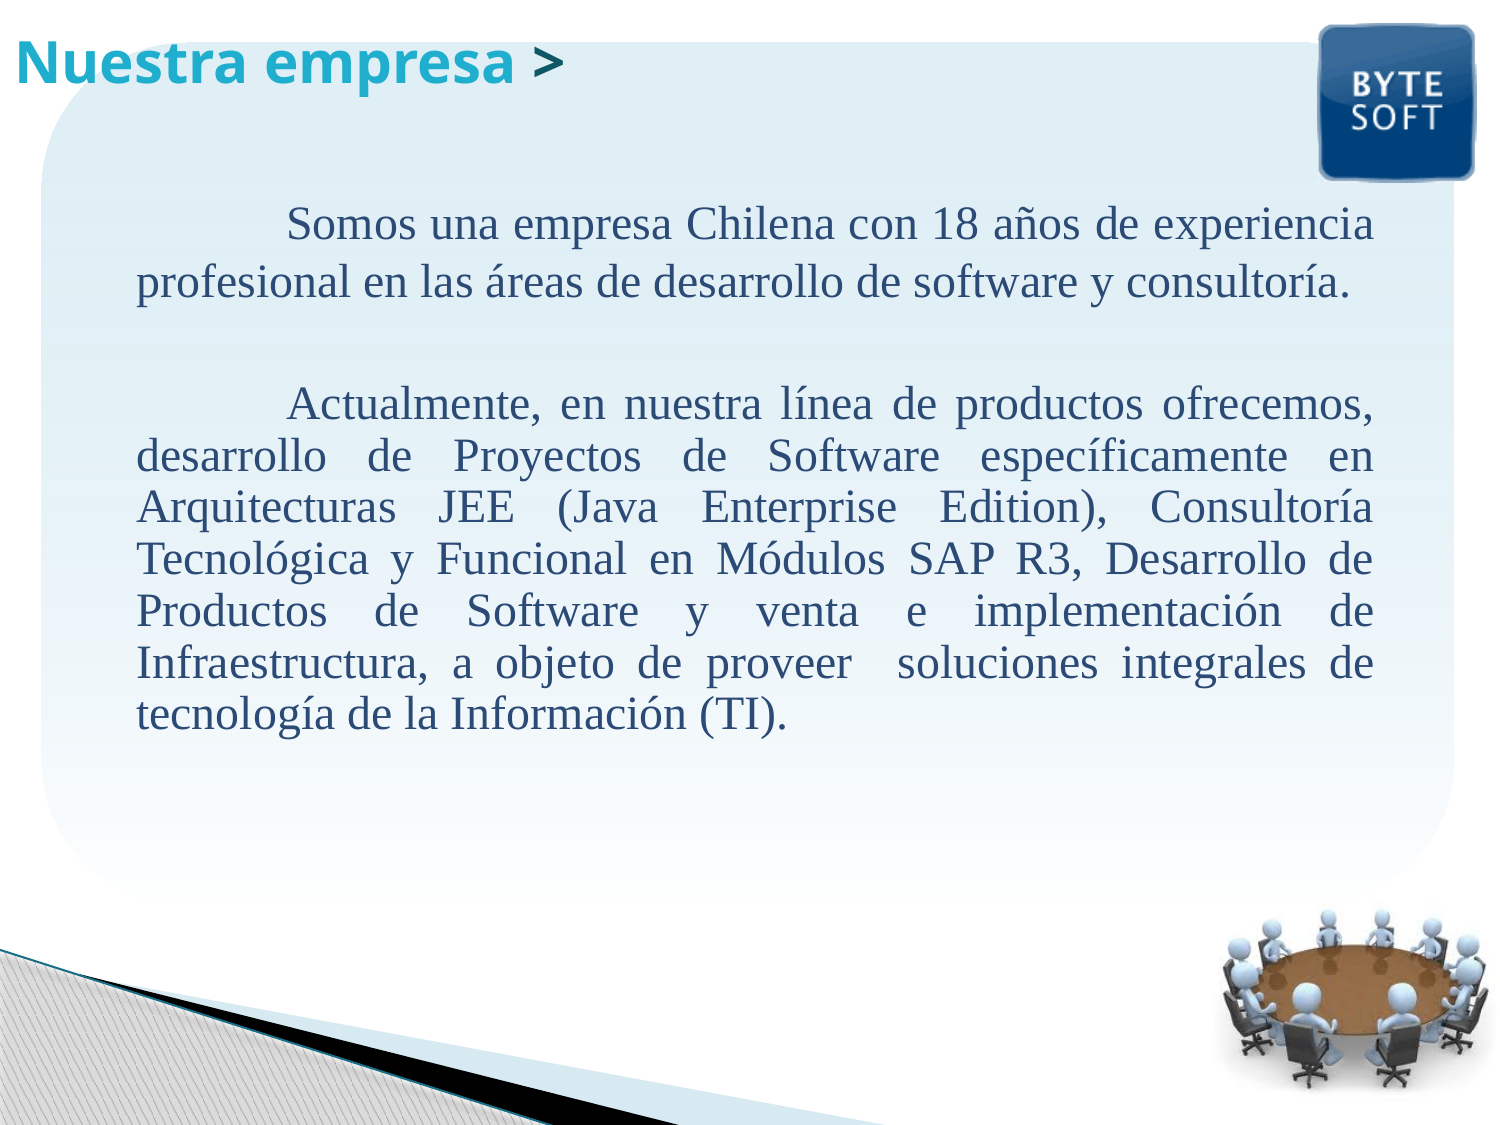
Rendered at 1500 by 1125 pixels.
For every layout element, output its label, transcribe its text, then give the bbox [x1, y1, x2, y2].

picture [1316, 23, 1477, 184]
list Somos una empresa Chilena con 18 años de experiencia profesional en las áreas de desarrollo de software y consultoría. Actualmente, en nuestra línea de productos ofrecemos, desarrollo de Proyectos de Software específicamente en Arquitecturas JEE (Java Enterprise Edition), Consultoría Tecnológica y Funcional en Módulos SAP R3, Desarrollo de Productos de Software y venta e implementación de Infraestructura, a objeto de proveer soluciones integrales de tecnología de la Información (TI). [103, 184, 1391, 764]
text_box [36, 38, 1458, 910]
picture [1210, 885, 1500, 1103]
title Nuestra empresa > [0, 2, 758, 118]
